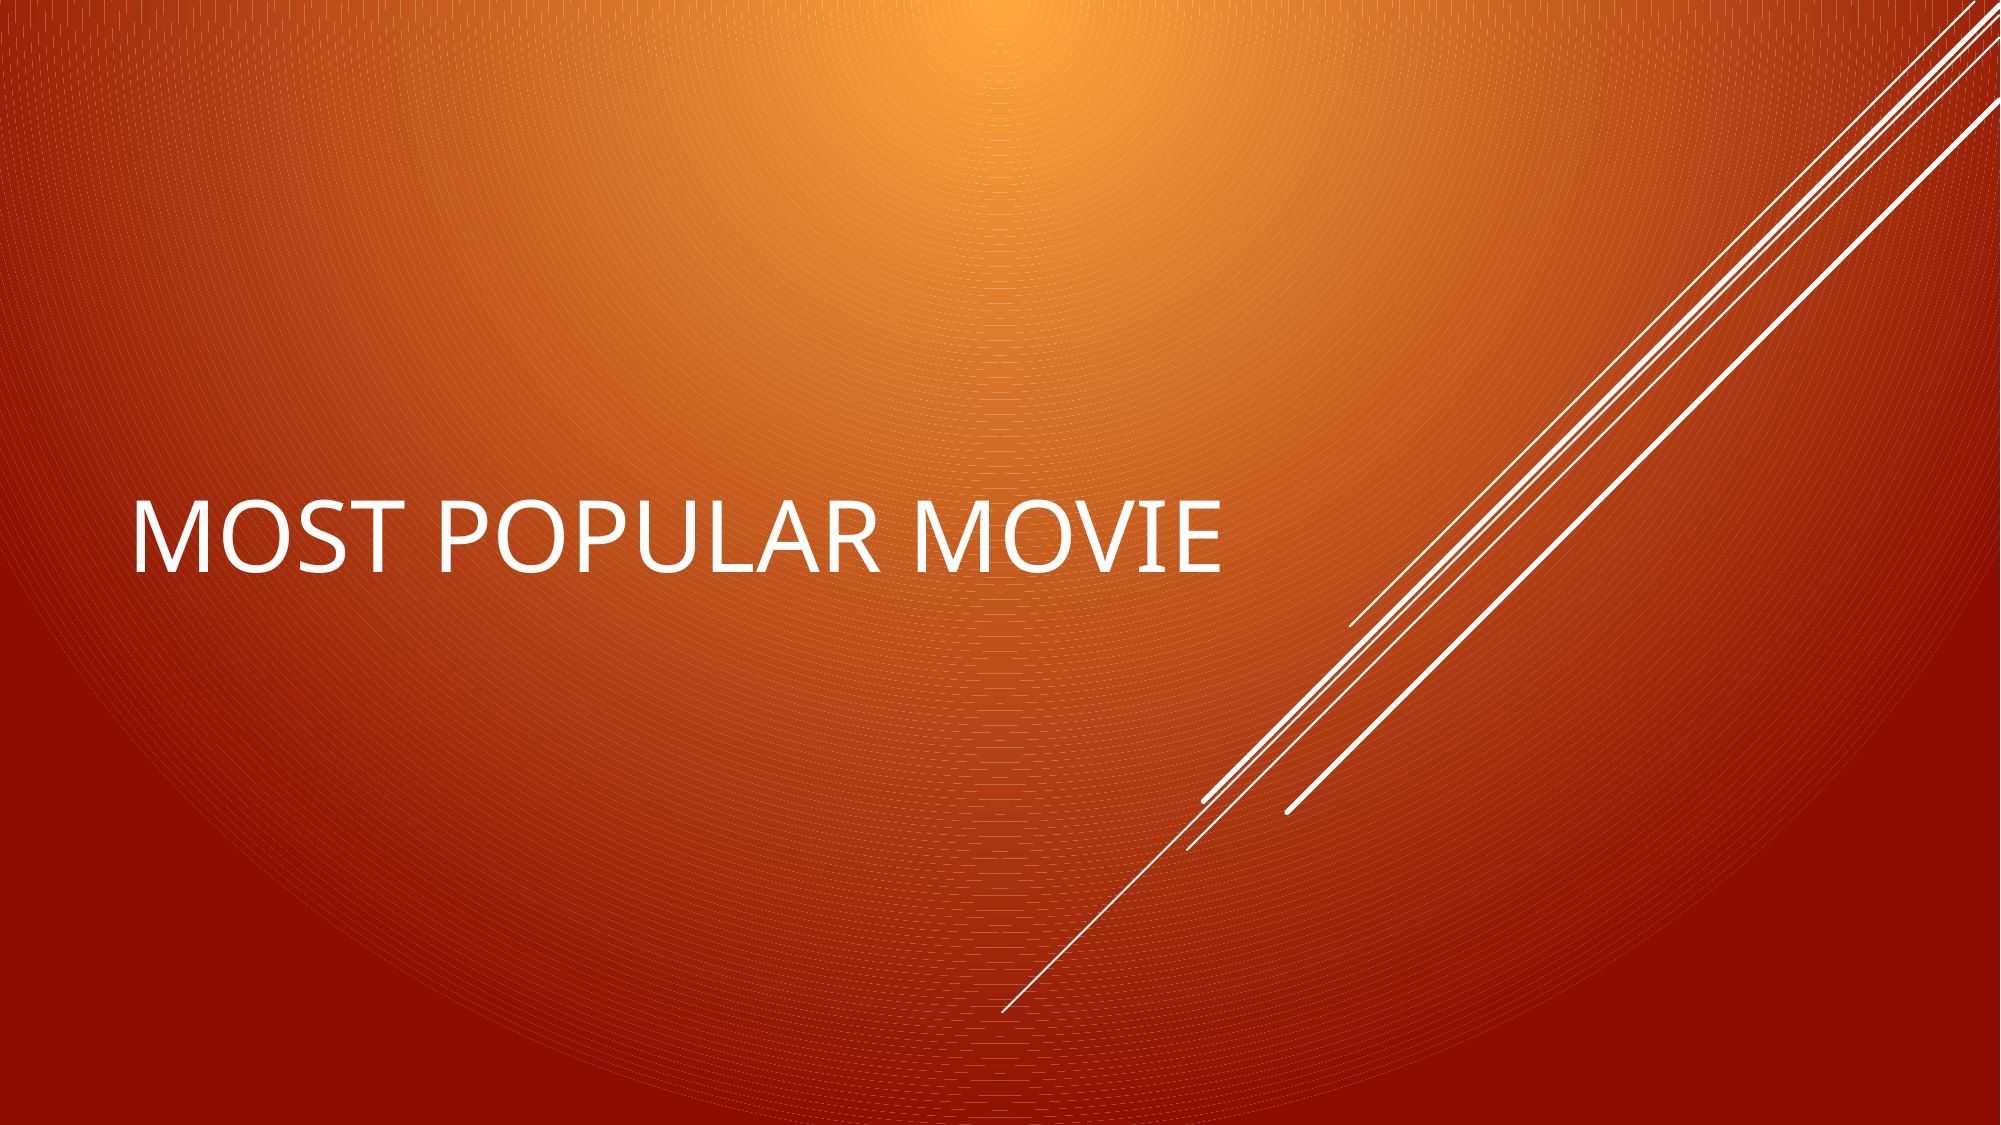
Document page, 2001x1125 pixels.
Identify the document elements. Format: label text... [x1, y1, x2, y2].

title Most popular movie [112, 112, 1425, 600]
